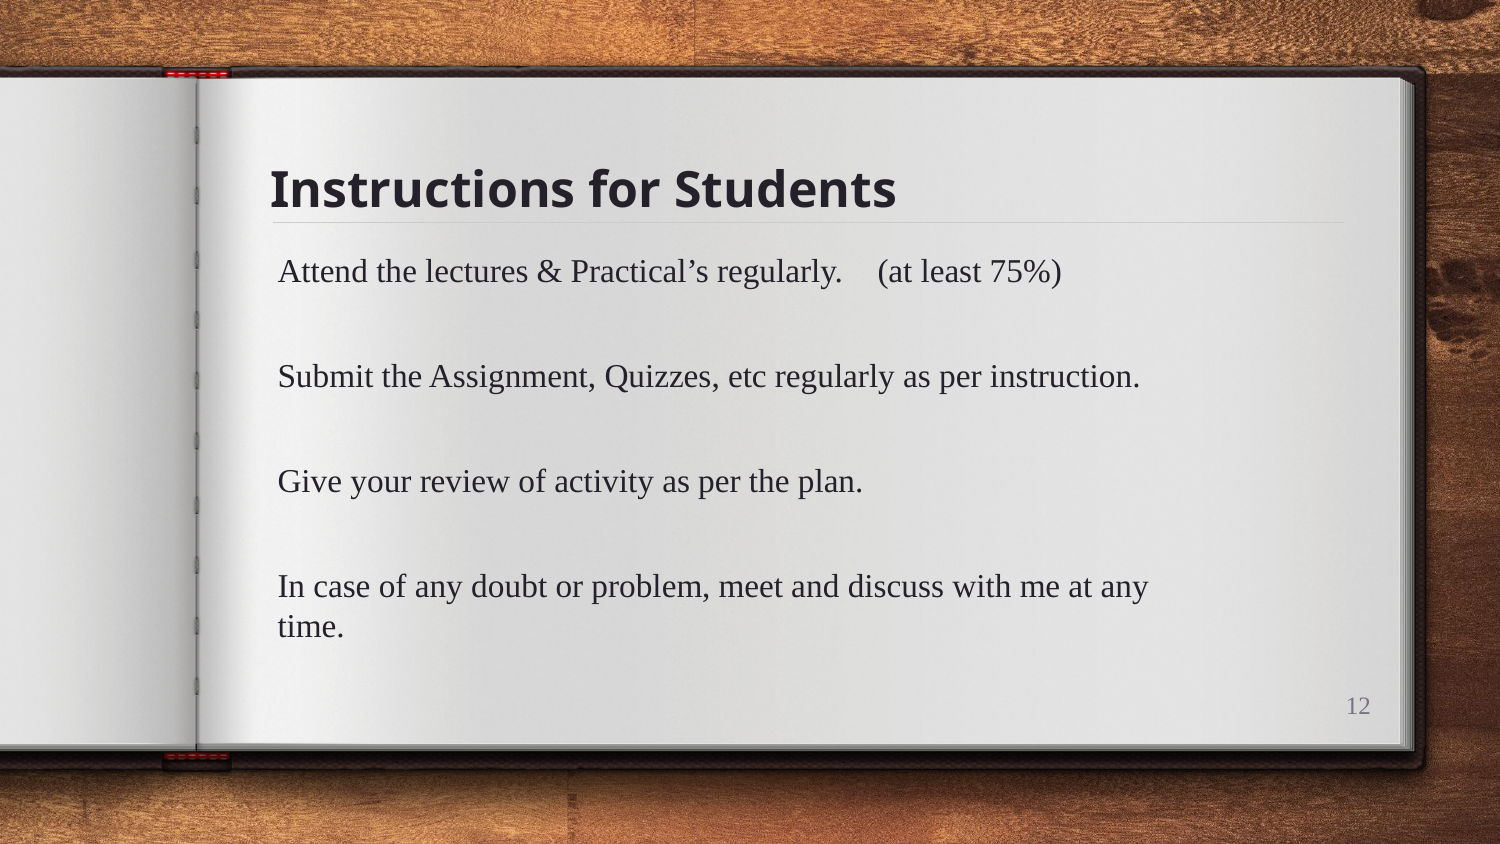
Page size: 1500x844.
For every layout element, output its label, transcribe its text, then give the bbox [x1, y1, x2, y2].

list Attend the lectures & Practical’s regularly. (at least 75%) Submit the Assignment, Quizzes, etc regularly as per instruction. Give your review of activity as per the plan. In case of any doubt or problem, meet and discuss with me at any time. [262, 234, 1188, 722]
slide_number 12 [1295, 672, 1386, 737]
title Instructions for Students [255, 117, 1341, 233]
picture [0, 0, 1500, 844]
